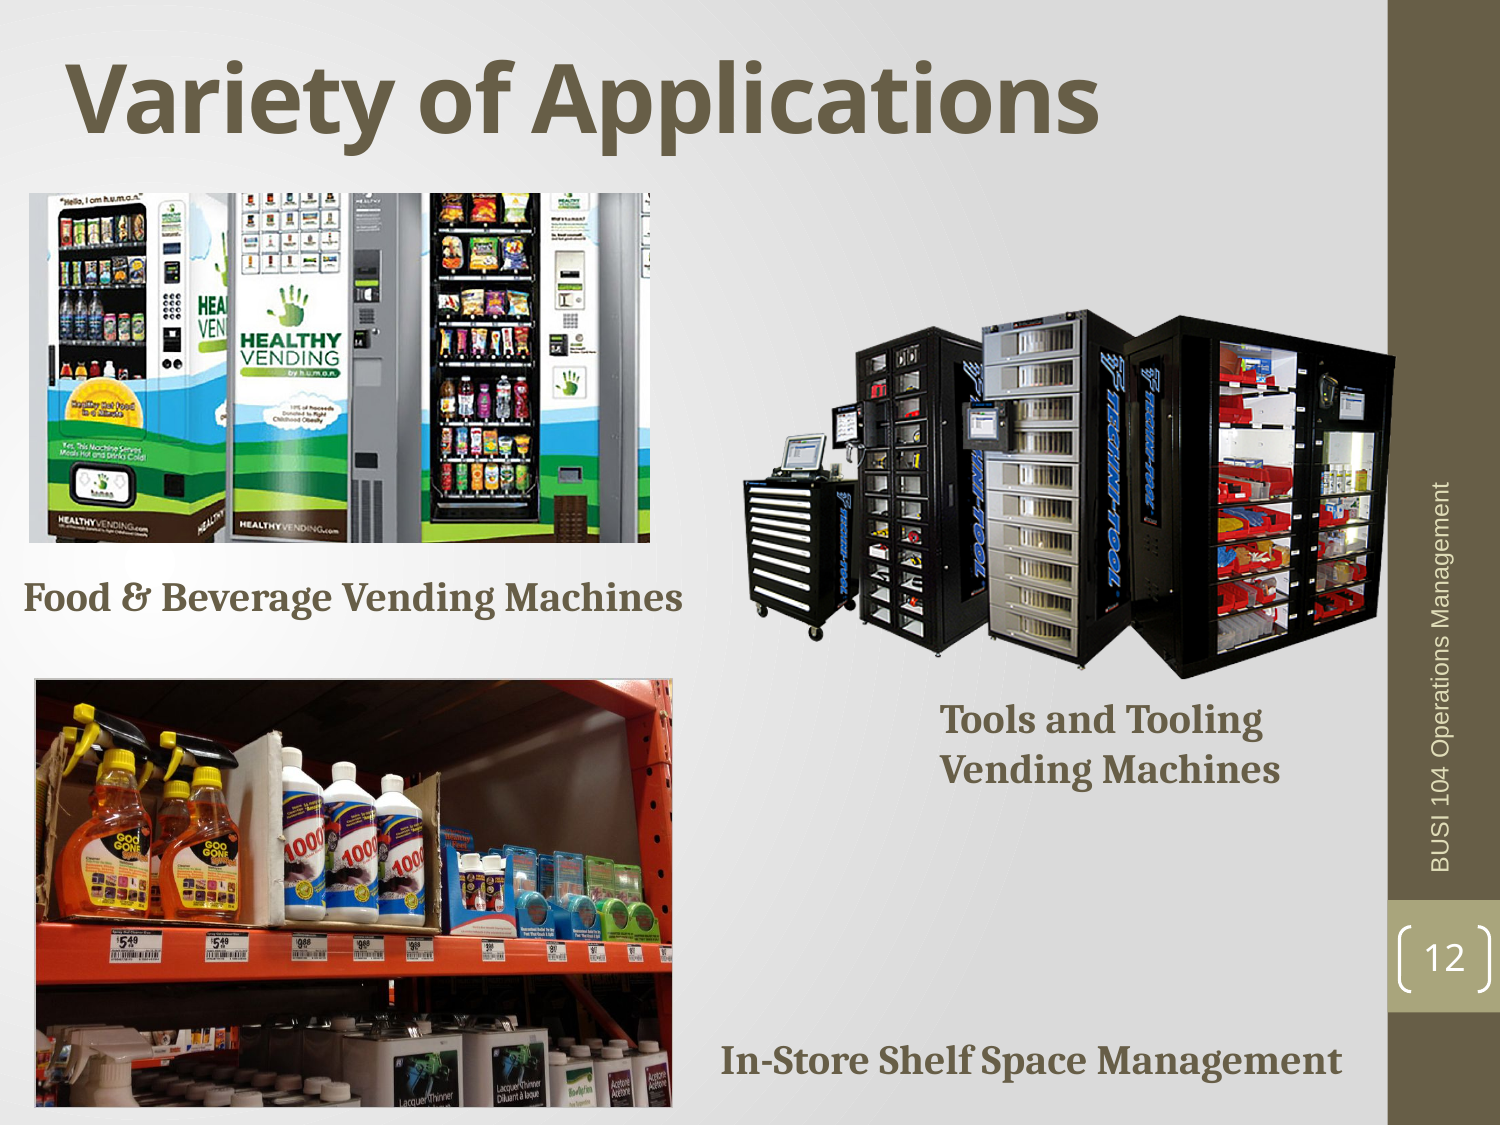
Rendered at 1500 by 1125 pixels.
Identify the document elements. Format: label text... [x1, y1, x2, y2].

picture [724, 303, 1408, 684]
footer BUSI 104 Operations Management [1408, 337, 1469, 889]
text_box In-Store Shelf Space Management [705, 1025, 1358, 1090]
title Variety of Applications [50, 1, 1350, 189]
slide_number 12 [1397, 925, 1492, 994]
text_box Tools and Tooling Vending Machines [924, 689, 1326, 800]
picture [33, 677, 674, 1109]
text_box Food & Beverage Vending Machines [8, 562, 699, 628]
picture [29, 193, 651, 543]
